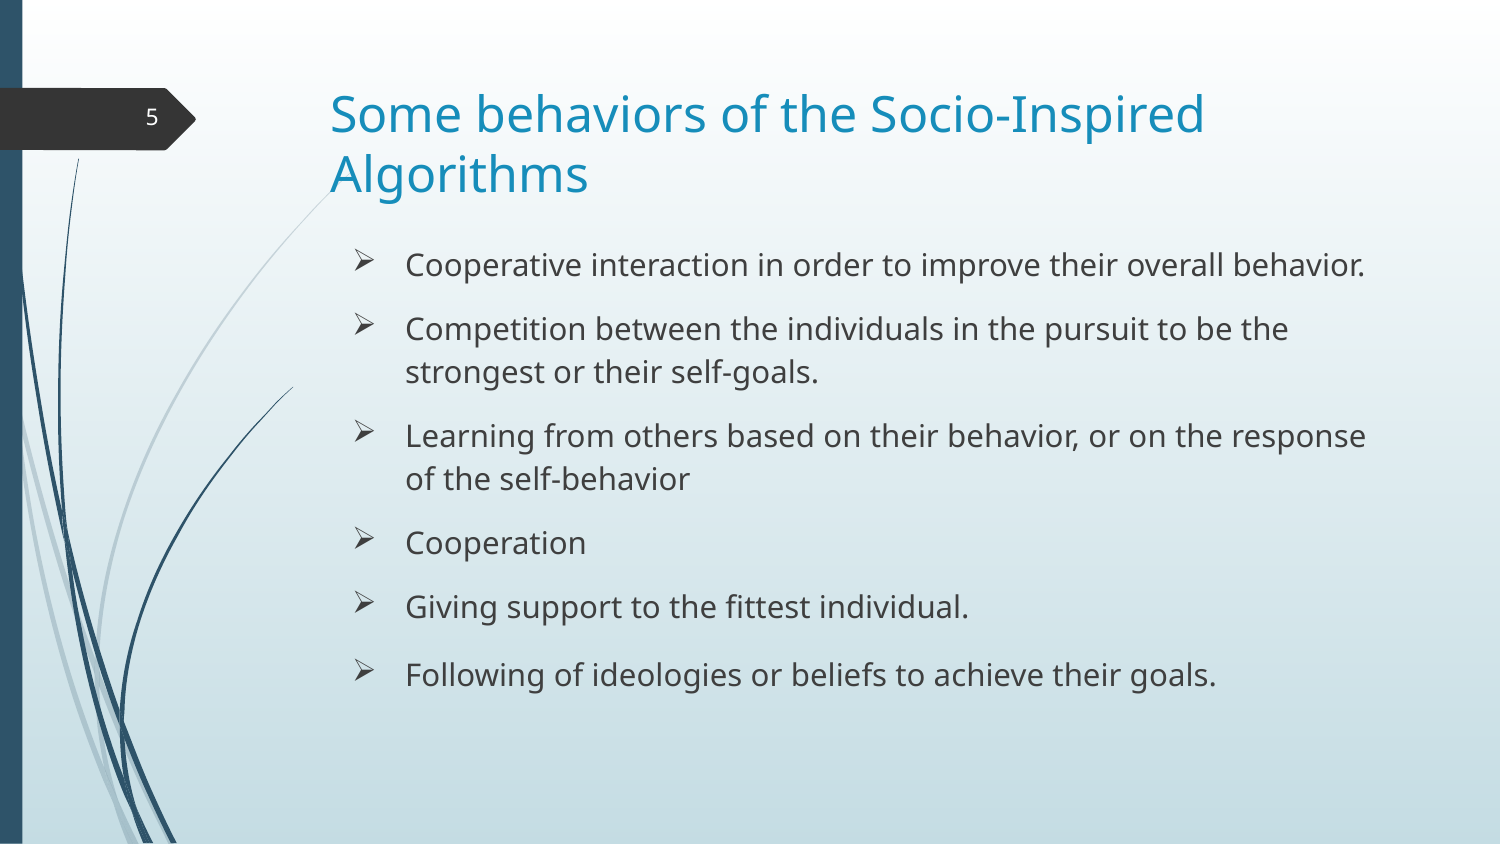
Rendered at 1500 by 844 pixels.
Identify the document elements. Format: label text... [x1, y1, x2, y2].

title Some behaviors of the Socio-Inspired Algorithms [319, 76, 1416, 234]
list Cooperative interaction in order to improve their overall behavior. Competition between the individuals in the pursuit to be the strongest or their self-goals. Learning from others based on their behavior, or on the response of the self-behavior Cooperation Giving support to the fittest individual. Following of ideologies or beliefs to achieve their goals. [319, 234, 1416, 700]
slide_number 5 [74, 95, 170, 141]
